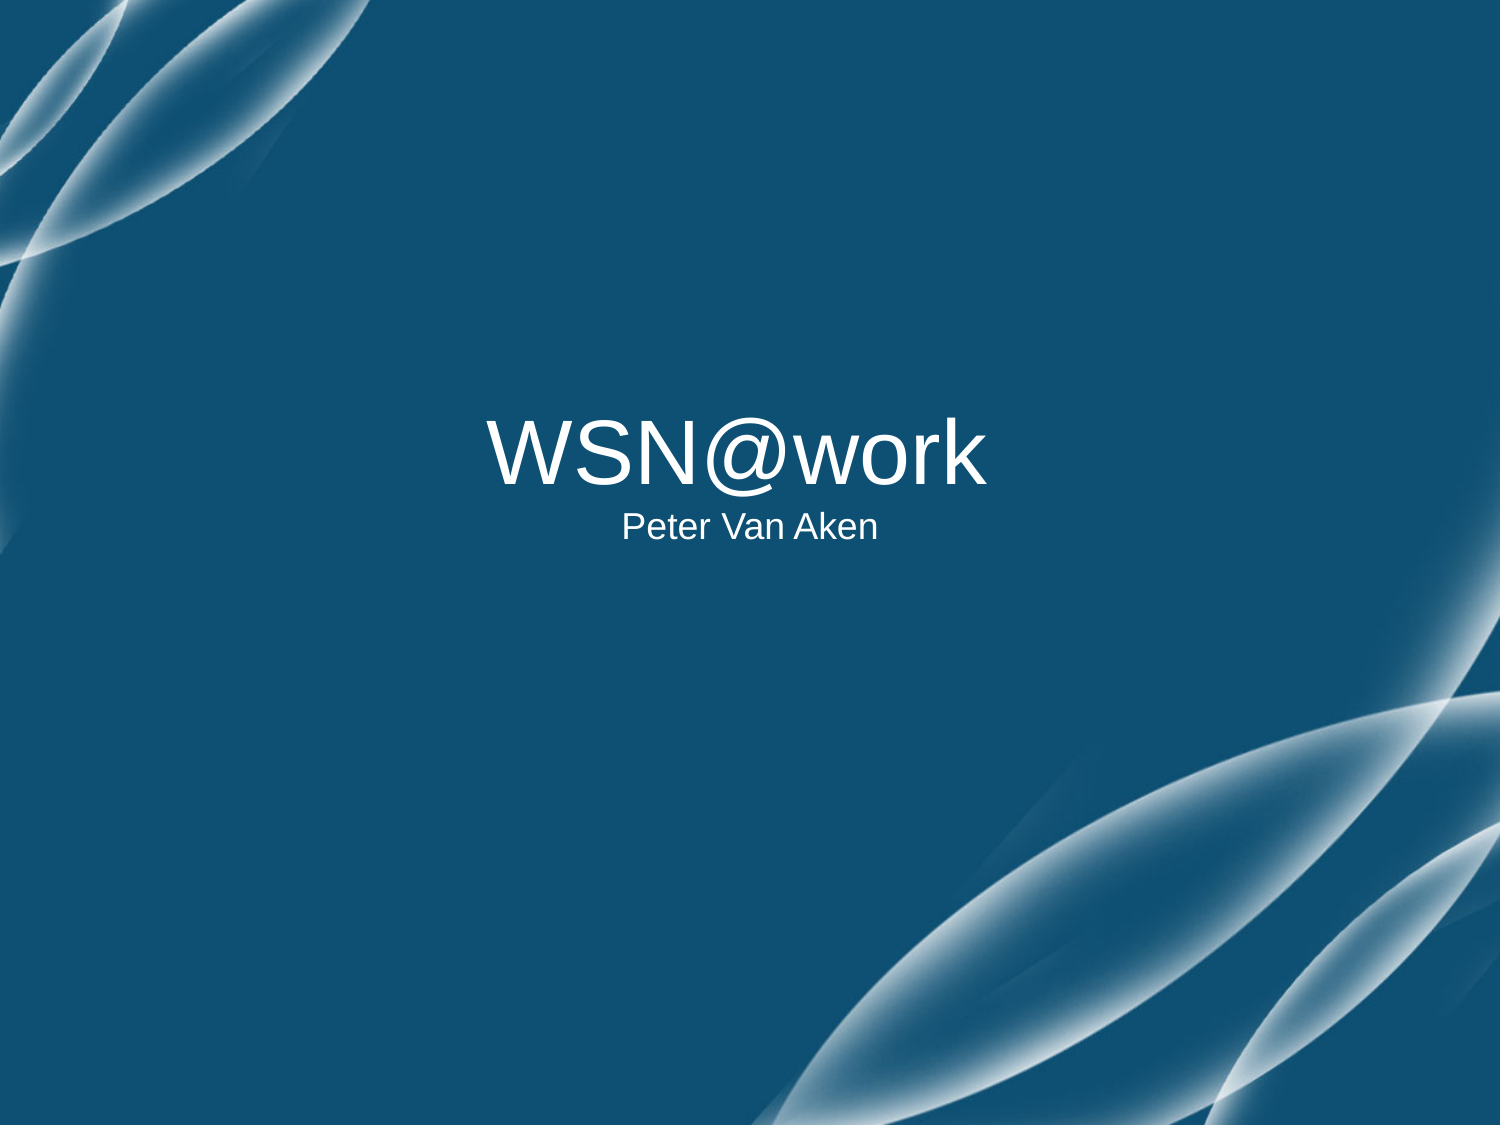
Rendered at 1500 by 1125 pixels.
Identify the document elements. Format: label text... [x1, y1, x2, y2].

title WSN@work Peter Van Aken [112, 349, 1388, 591]
picture [0, 0, 1500, 1125]
subtitle [224, 637, 1276, 926]
